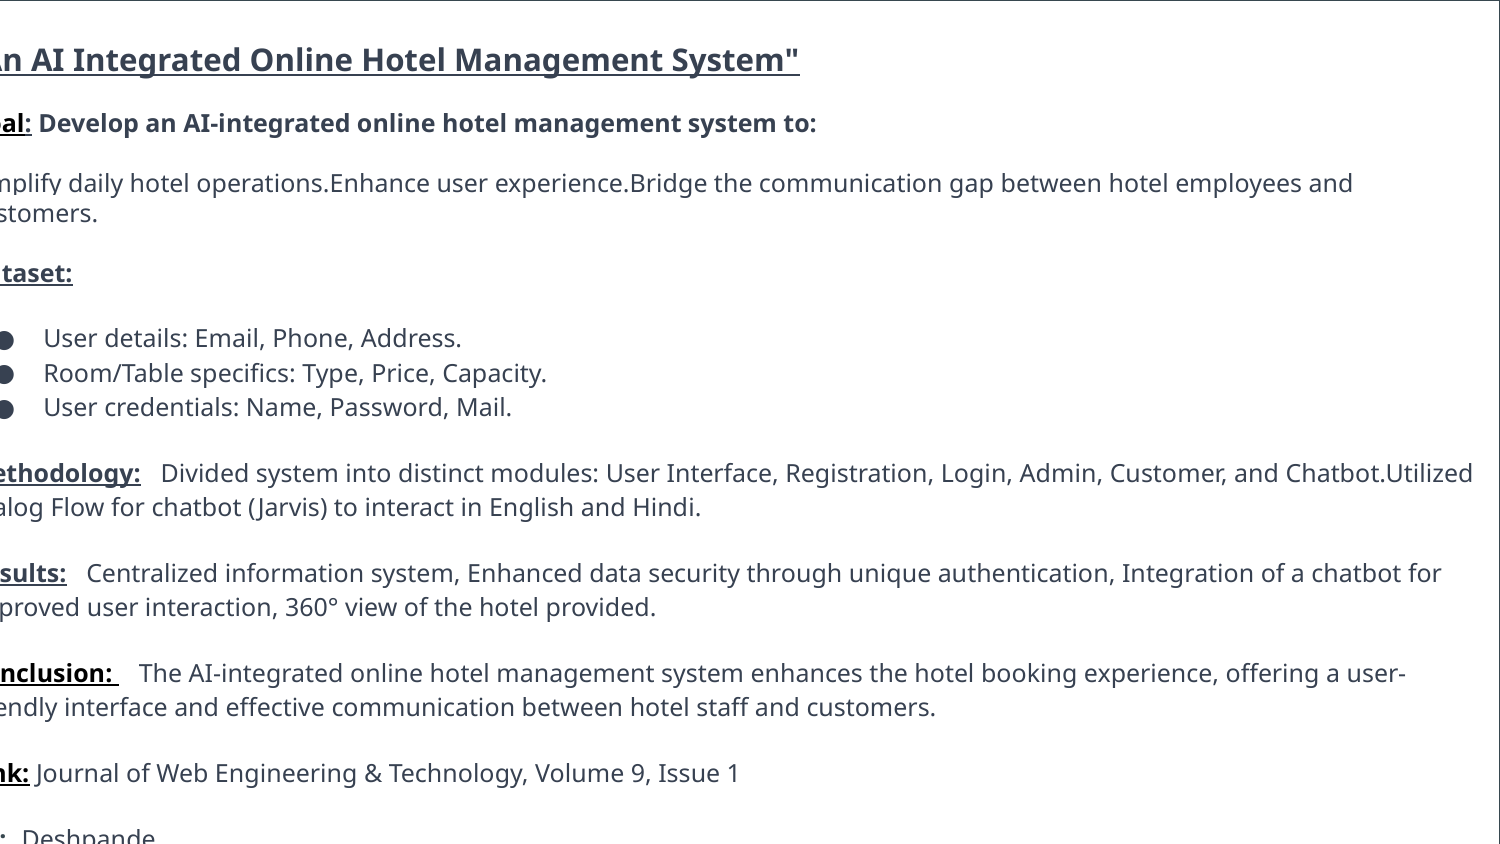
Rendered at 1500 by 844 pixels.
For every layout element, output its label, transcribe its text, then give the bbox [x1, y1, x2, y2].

text_box "An AI Integrated Online Hotel Management System" Goal: Develop an AI-integrated online hotel management system to: Simplify daily hotel operations.Enhance user experience.Bridge the communication gap between hotel employees and customers. Dataset: User details: Email, Phone, Address. Room/Table specifics: Type, Price, Capacity. User credentials: Name, Password, Mail. Methodology: Divided system into distinct modules: User Interface, Registration, Login, Admin, Customer, and Chatbot.Utilized Dialog Flow for chatbot (Jarvis) to interact in English and Hindi. Results: Centralized information system, Enhanced data security through unique authentication, Integration of a chatbot for improved user interaction, 360° view of the hotel provided. Conclusion: The AI-integrated online hotel management system enhances the hotel booking experience, offering a user-friendly interface and effective communication between hotel staff and customers. Link: Journal of Web Engineering & Technology, Volume 9, Issue 1 By: Deshpande [0, 0, 1500, 844]
